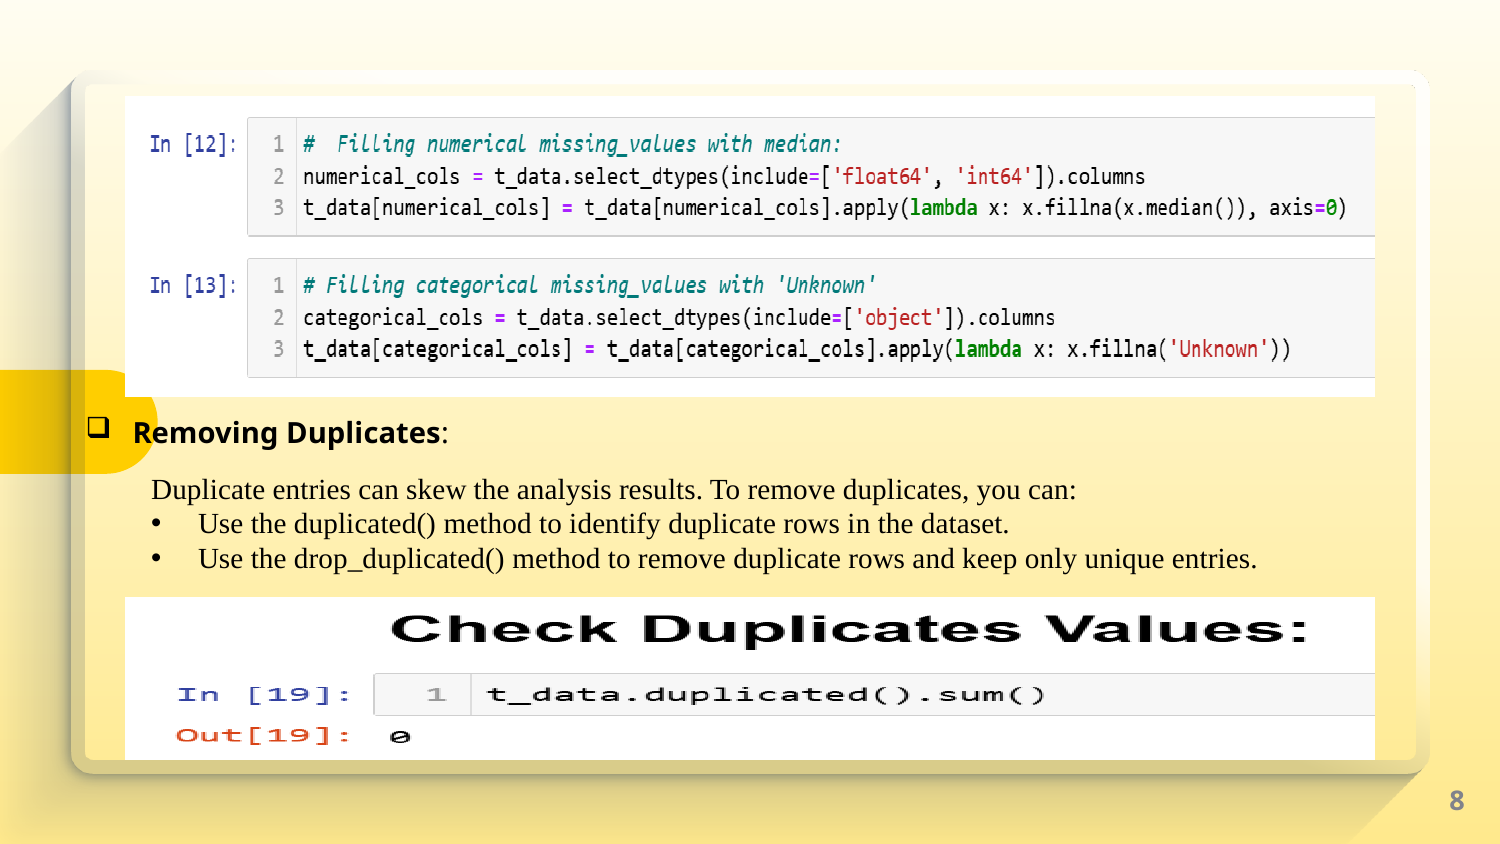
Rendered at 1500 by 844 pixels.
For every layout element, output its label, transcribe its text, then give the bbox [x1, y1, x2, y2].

picture [0, 0, 1500, 844]
text_box Duplicate entries can skew the analysis results. To remove duplicates, you can: Use the duplicated() method to identify duplicate rows in the dataset. Use the drop_duplicated() method to remove duplicate rows and keep only unique entries. [136, 462, 1317, 596]
text_box Removing Duplicates: [70, 407, 821, 457]
slide_number 8 [1414, 759, 1500, 844]
